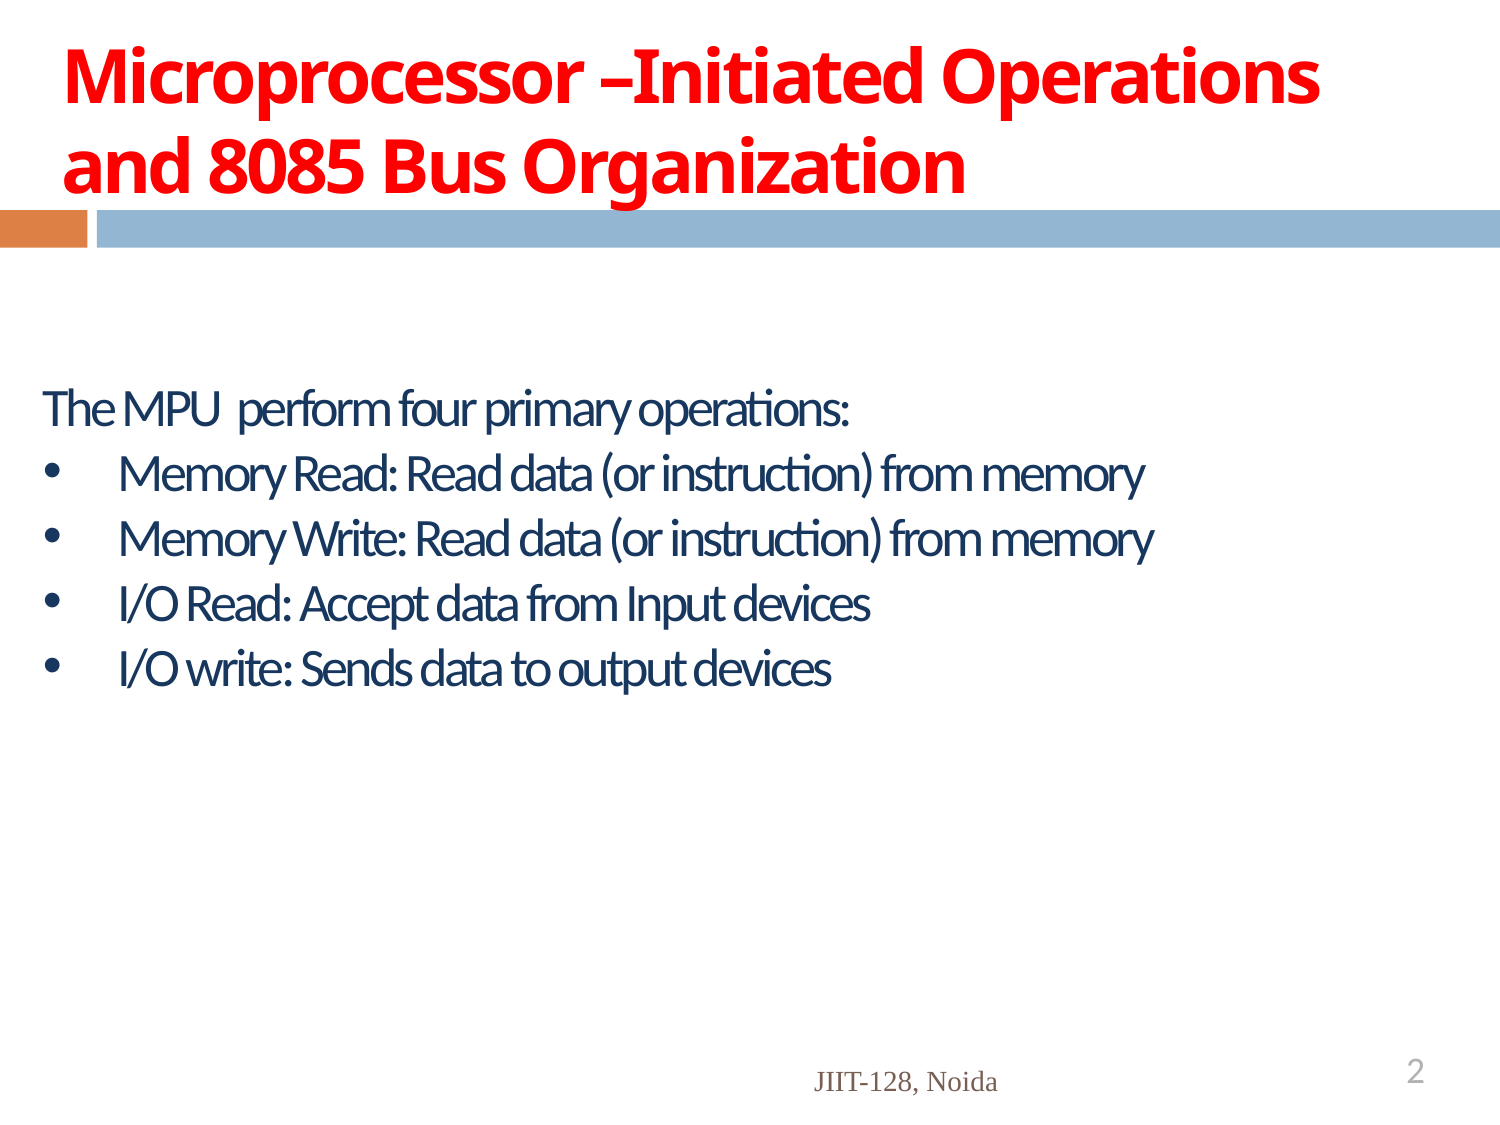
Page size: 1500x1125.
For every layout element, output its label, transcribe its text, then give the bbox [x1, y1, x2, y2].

text_box The MPU perform four primary operations: Memory Read: Read data (or instruction) from memory Memory Write: Read data (or instruction) from memory I/O Read: Accept data from Input devices I/O write: Sends data to output devices [28, 299, 1463, 965]
title Microprocessor –Initiated Operations and 8085 Bus Organization [58, 26, 1438, 217]
slide_number 2 [1080, 1046, 1425, 1103]
text_box JIIT-128, Noida [812, 1062, 1002, 1097]
